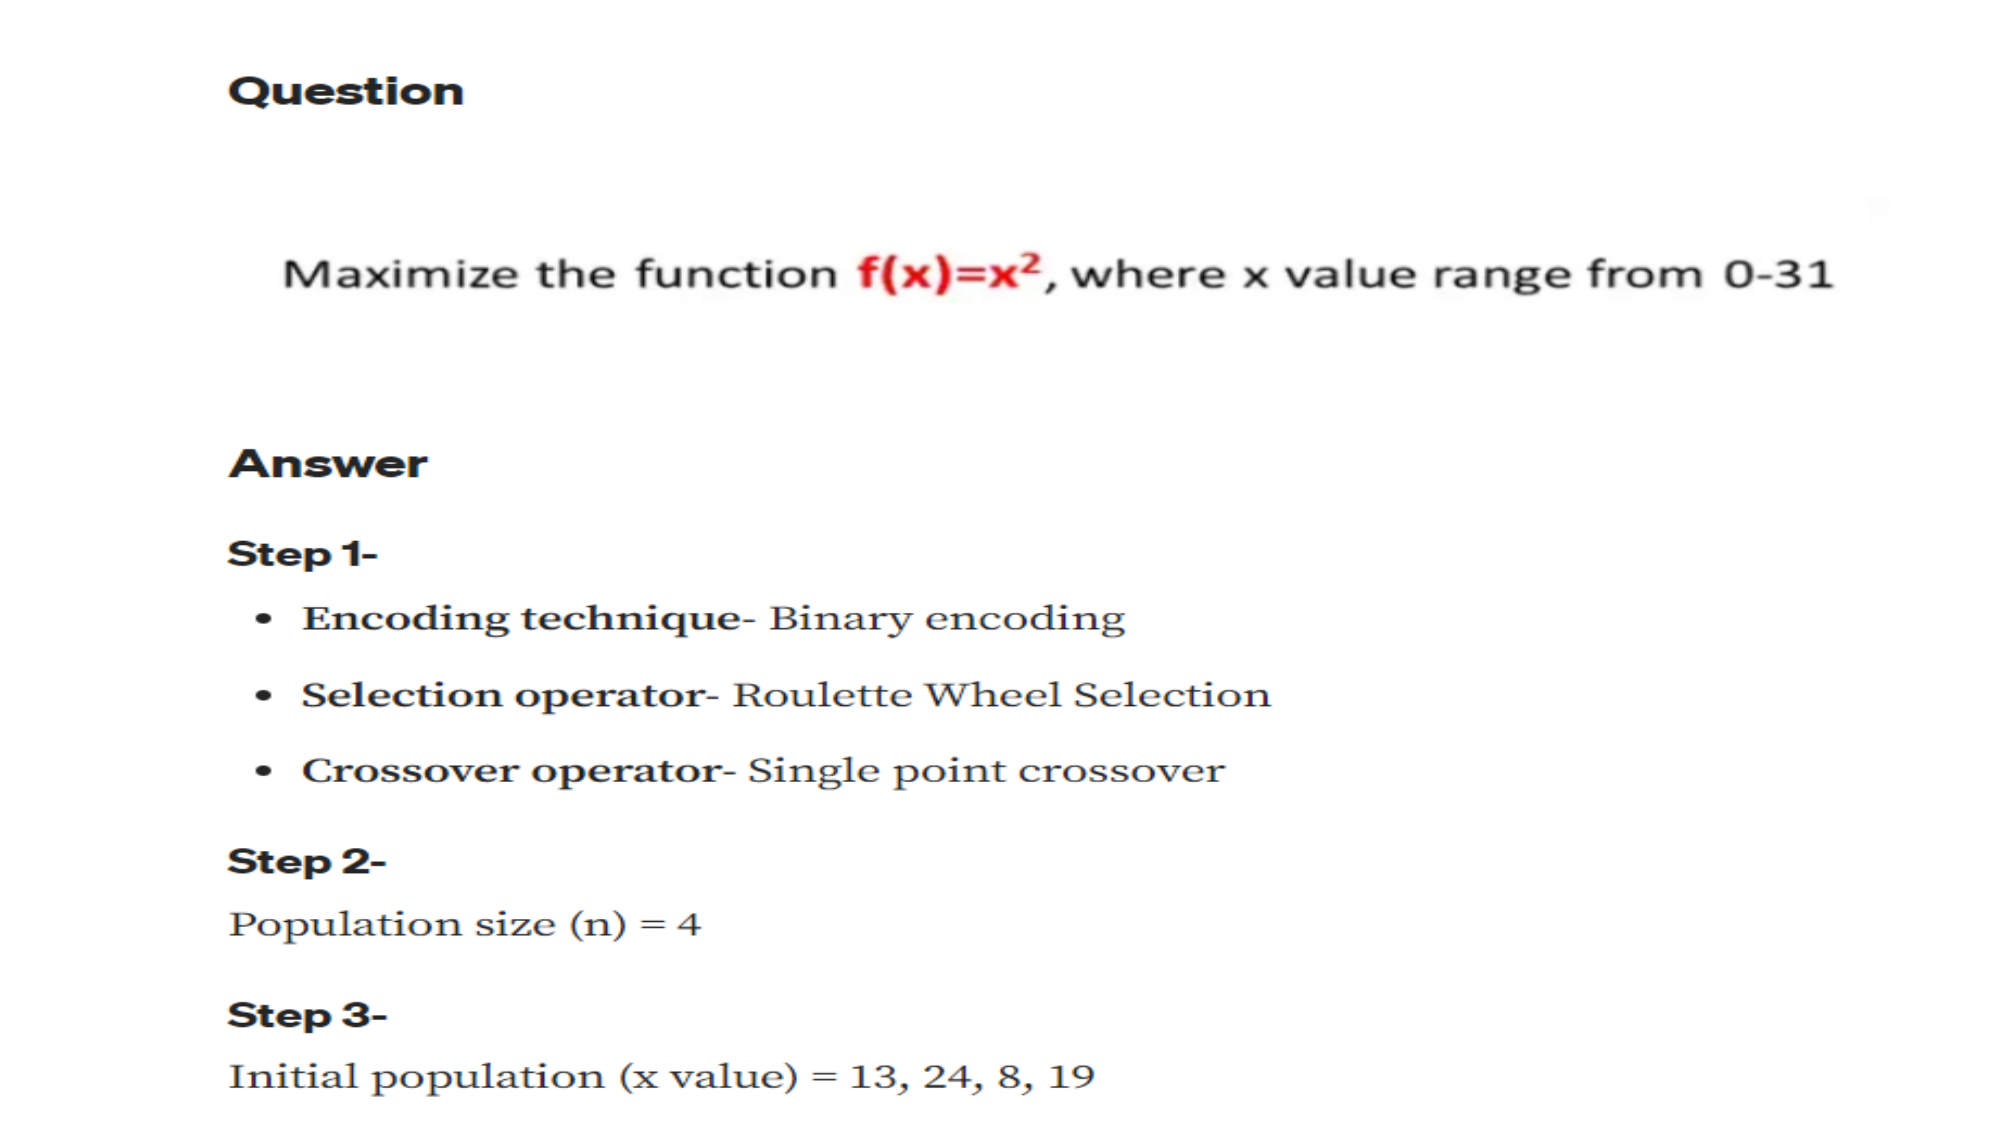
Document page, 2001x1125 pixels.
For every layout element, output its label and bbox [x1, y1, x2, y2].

picture [137, 59, 1913, 1125]
